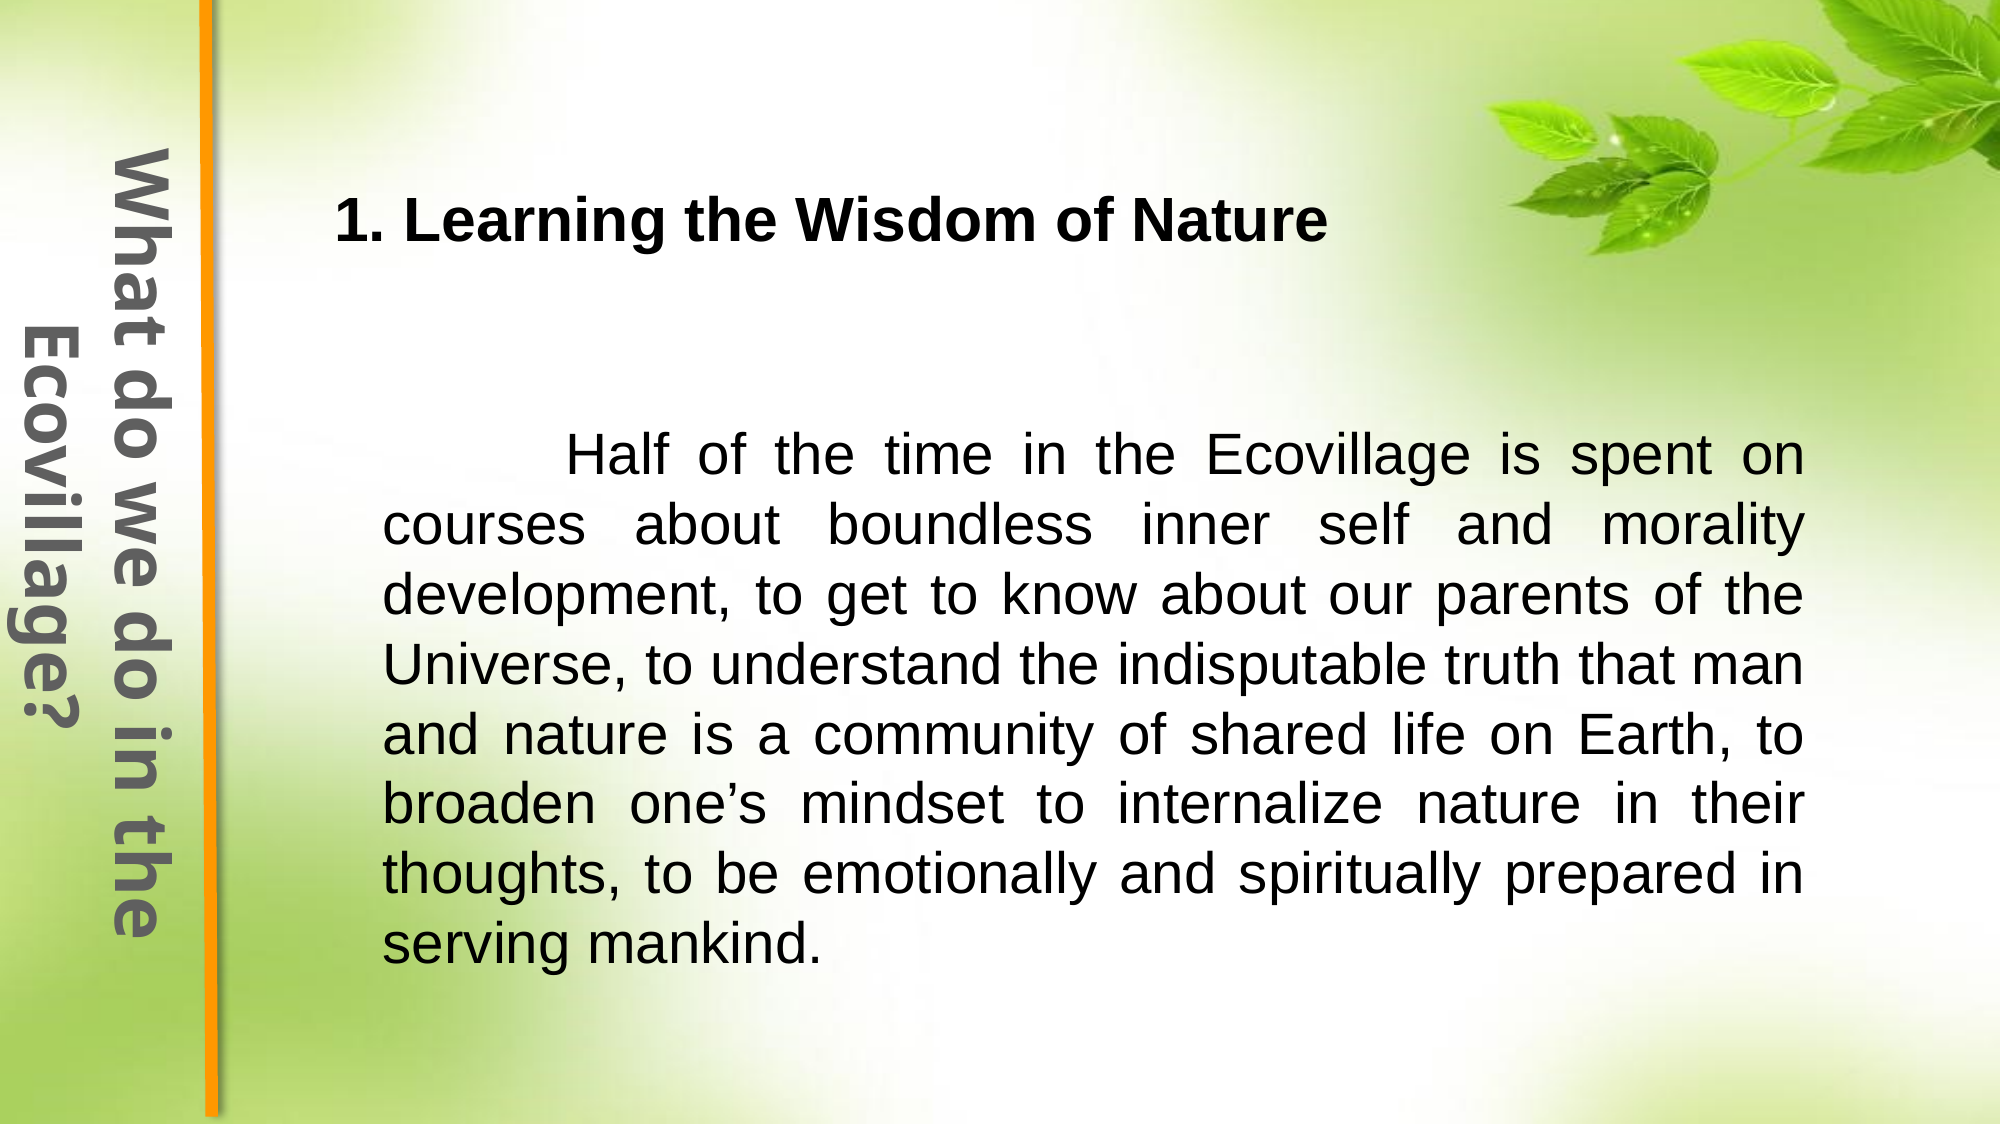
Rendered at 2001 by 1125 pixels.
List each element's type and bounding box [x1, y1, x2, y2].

picture [0, 0, 2000, 1124]
text_box [205, 0, 212, 1117]
